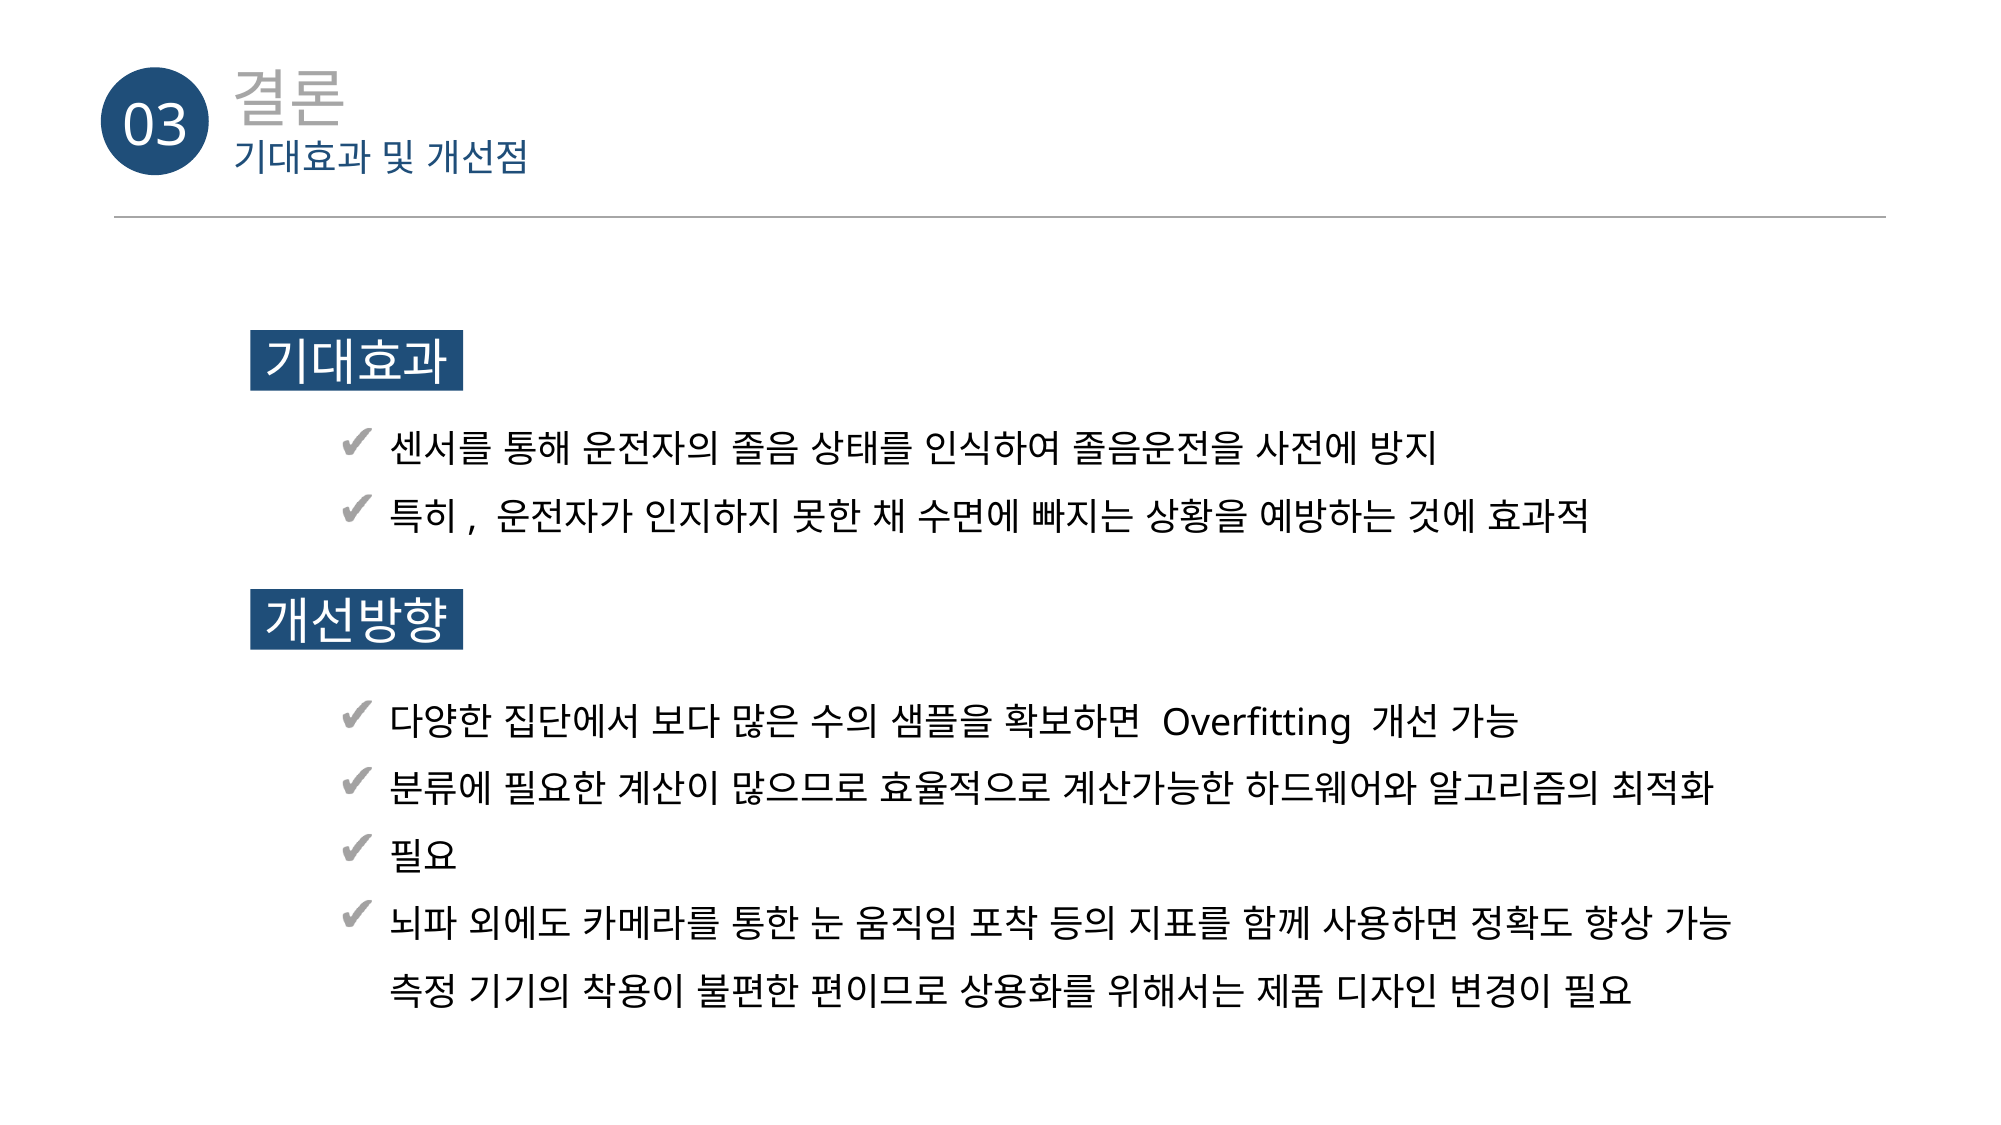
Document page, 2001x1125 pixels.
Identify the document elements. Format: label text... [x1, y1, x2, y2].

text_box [250, 323, 1803, 547]
text_box 기대효과 및 개선점 [218, 126, 546, 187]
picture [341, 493, 372, 523]
picture [341, 699, 372, 729]
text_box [250, 582, 1803, 956]
picture [341, 426, 372, 457]
text_box 03 [83, 49, 228, 195]
picture [341, 899, 372, 929]
picture [341, 765, 372, 796]
text_box 결론 [216, 51, 362, 126]
picture [341, 832, 372, 863]
